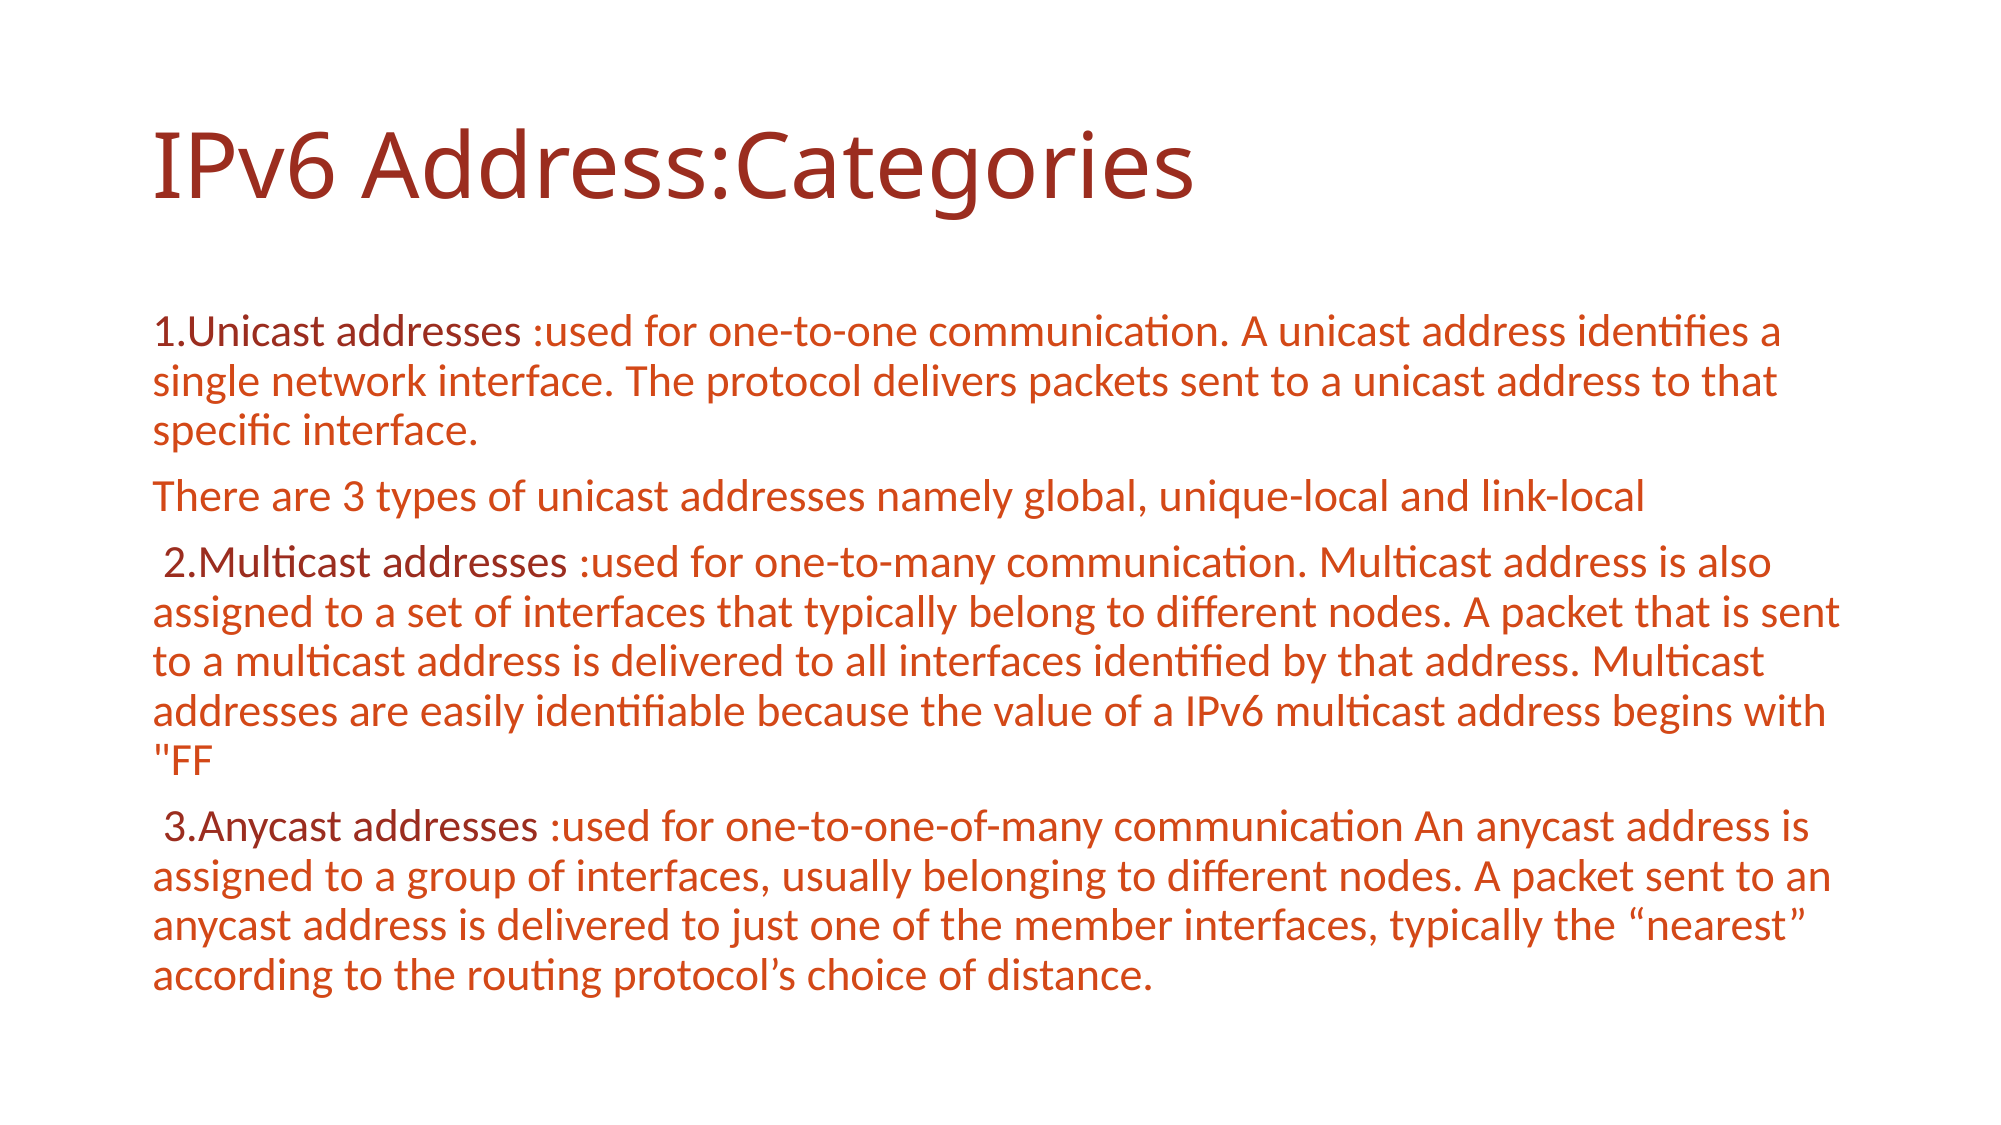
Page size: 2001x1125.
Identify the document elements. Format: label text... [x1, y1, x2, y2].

title IPv6 Address:Categories [137, 59, 1863, 278]
list 1.Unicast addresses :used for one-to-one communication. A unicast address identifies a single network interface. The protocol delivers packets sent to a unicast address to that specific interface. There are 3 types of unicast addresses namely global, unique-local and link-local 2.Multicast addresses :used for one-to-many communication. Multicast address is also assigned to a set of interfaces that typically belong to different nodes. A packet that is sent to a multicast address is delivered to all interfaces identified by that address. Multicast addresses are easily identifiable because the value of a IPv6 multicast address begins with "FF 3.Anycast addresses :used for one-to-one-of-many communication An anycast address is assigned to a group of interfaces, usually belonging to different nodes. A packet sent to an anycast address is delivered to just one of the member interfaces, typically the “nearest” according to the routing protocol’s choice of distance. [137, 299, 1863, 1014]
